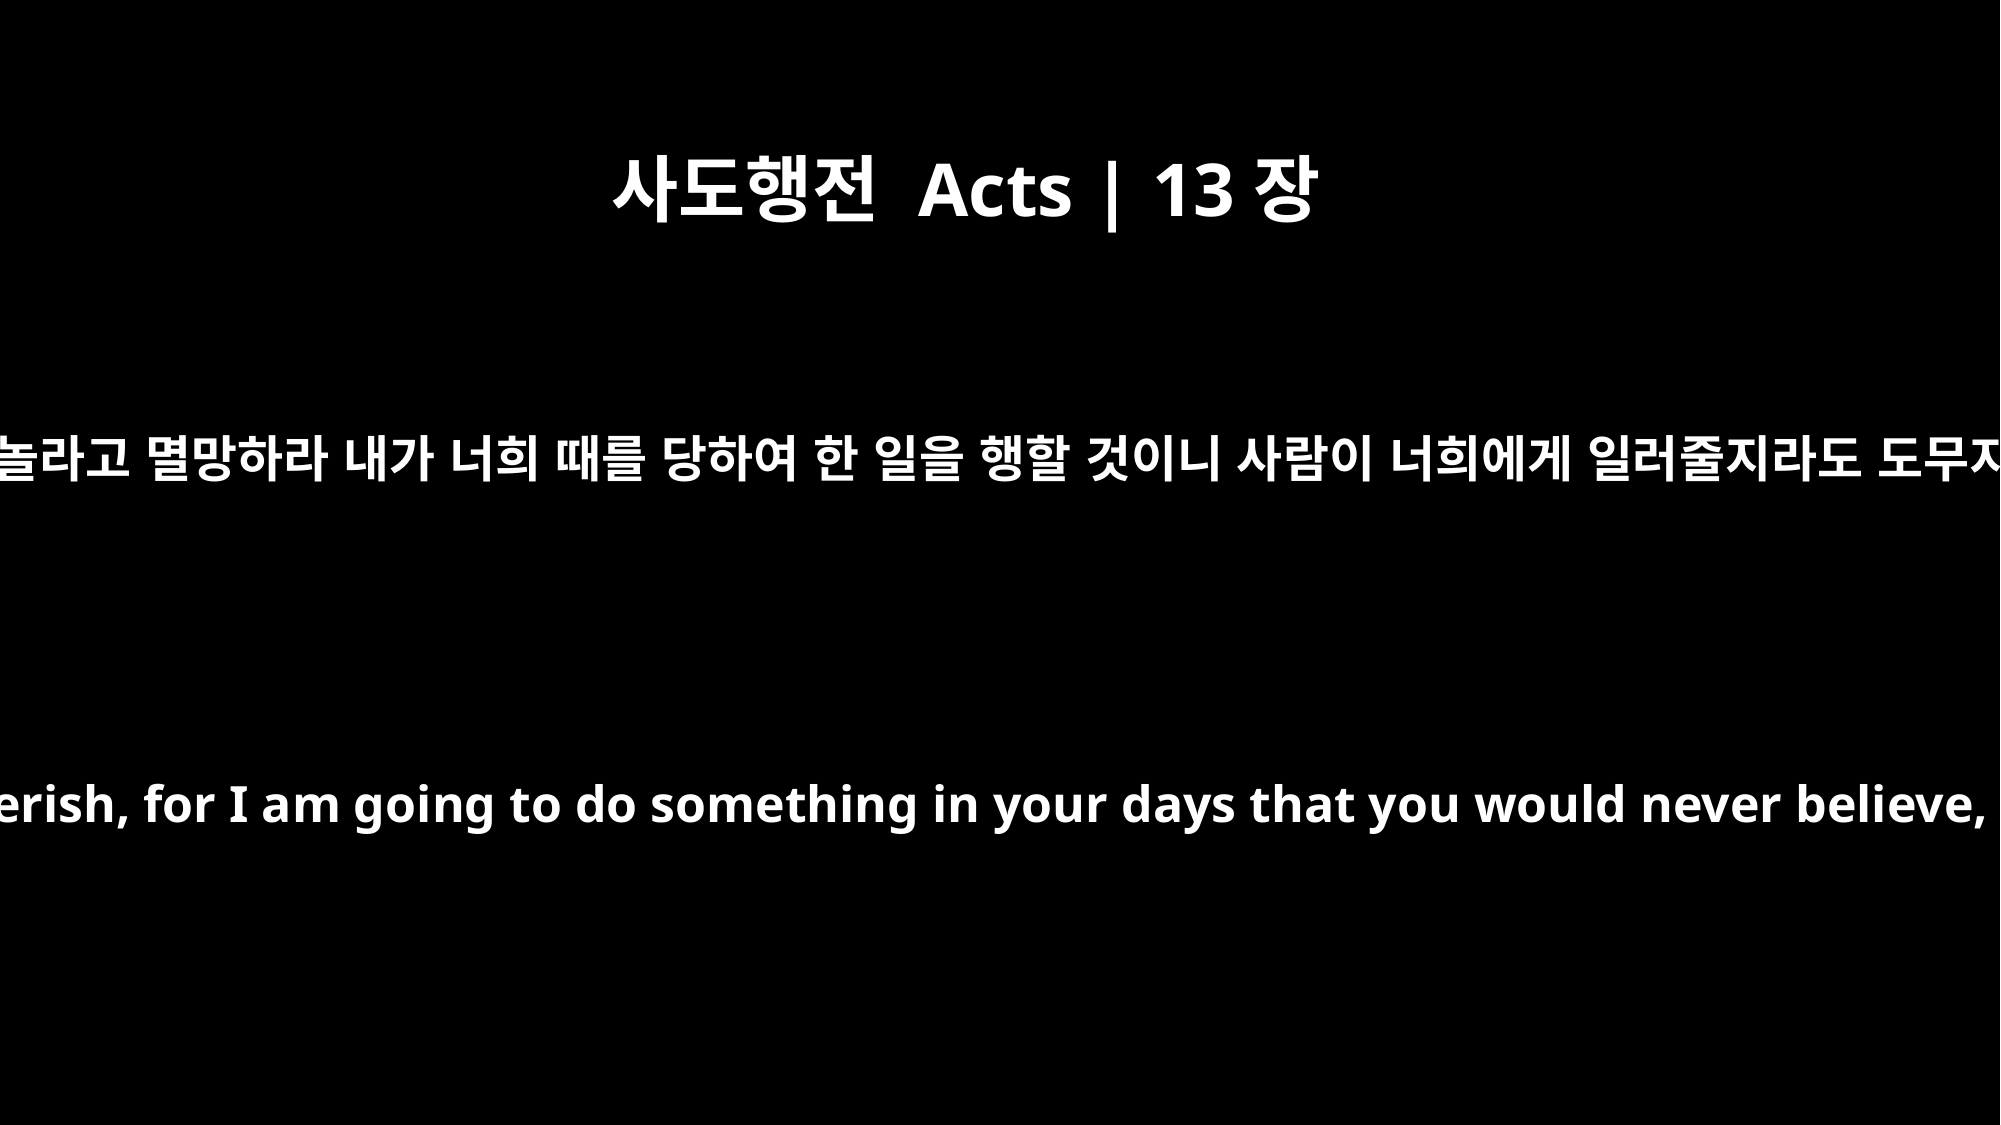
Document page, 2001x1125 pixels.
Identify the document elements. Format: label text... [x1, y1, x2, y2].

text_box "`Look, you scoffers, wonder and perish, for I am going to do something in your days that you would never believe, even if someone told you.'" [0, 764, 2000, 840]
text_box 사도행전 Acts | 13장 [596, 136, 1336, 239]
text_box 41 일렀으되 보라 멸시하는 사람들아 너희는 놀라고 멸망하라 내가 너희 때를 당하여 한 일을 행할 것이니 사람이 너희에게 일러줄지라도 도무지 믿지 못할 일이라 하였느니라 하니라 [0, 359, 2000, 495]
